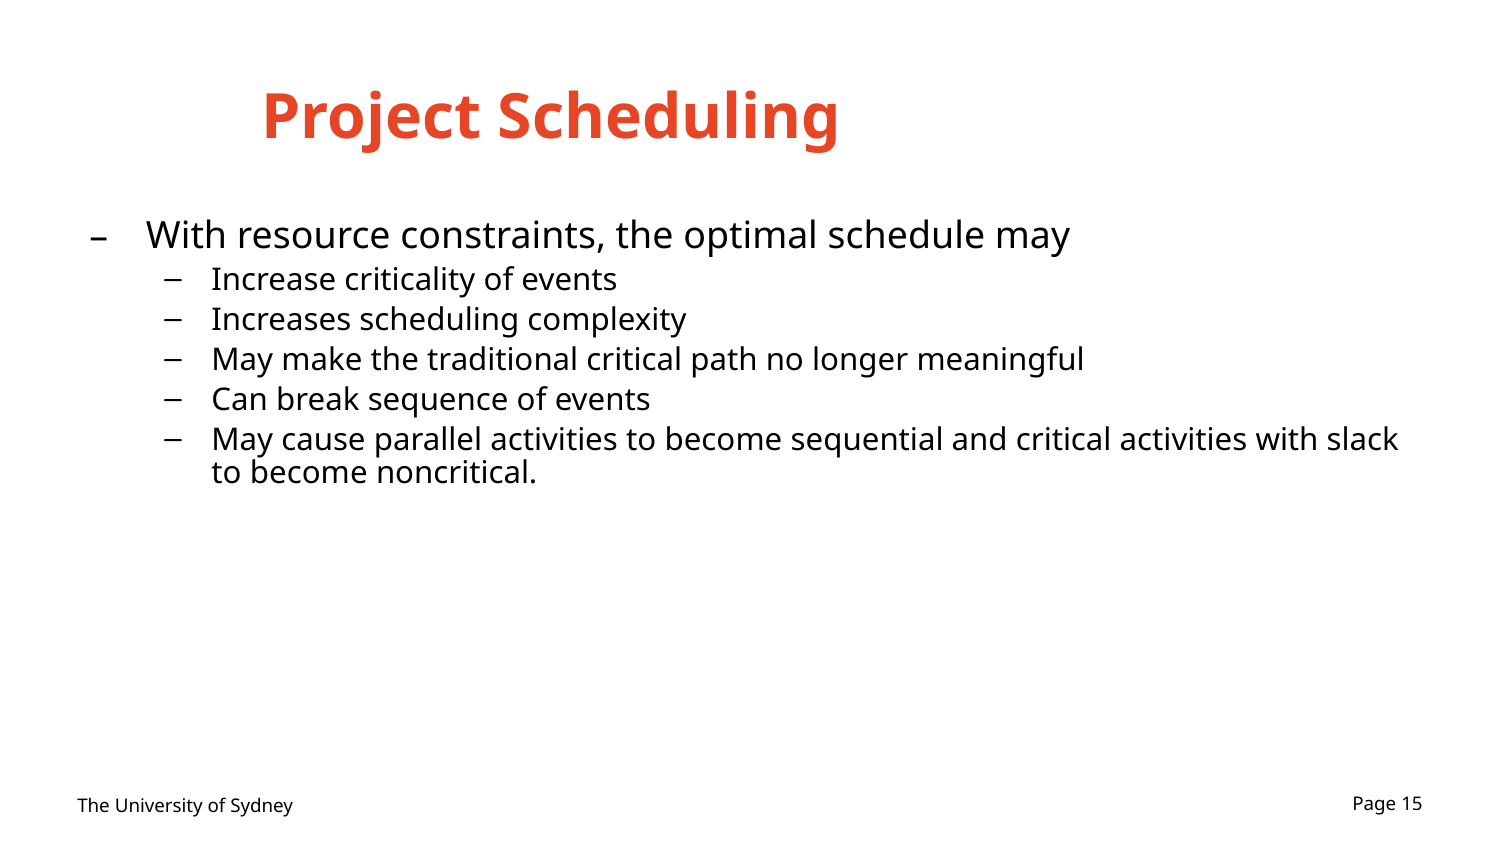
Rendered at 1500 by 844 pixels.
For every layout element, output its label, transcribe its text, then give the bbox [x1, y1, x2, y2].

list With resource constraints, the optimal schedule may Increase criticality of events Increases scheduling complexity May make the traditional critical path no longer meaningful Can break sequence of events May cause parallel activities to become sequential and critical activities with slack to become noncritical. [74, 209, 1424, 702]
title Project Scheduling [246, 29, 1255, 197]
